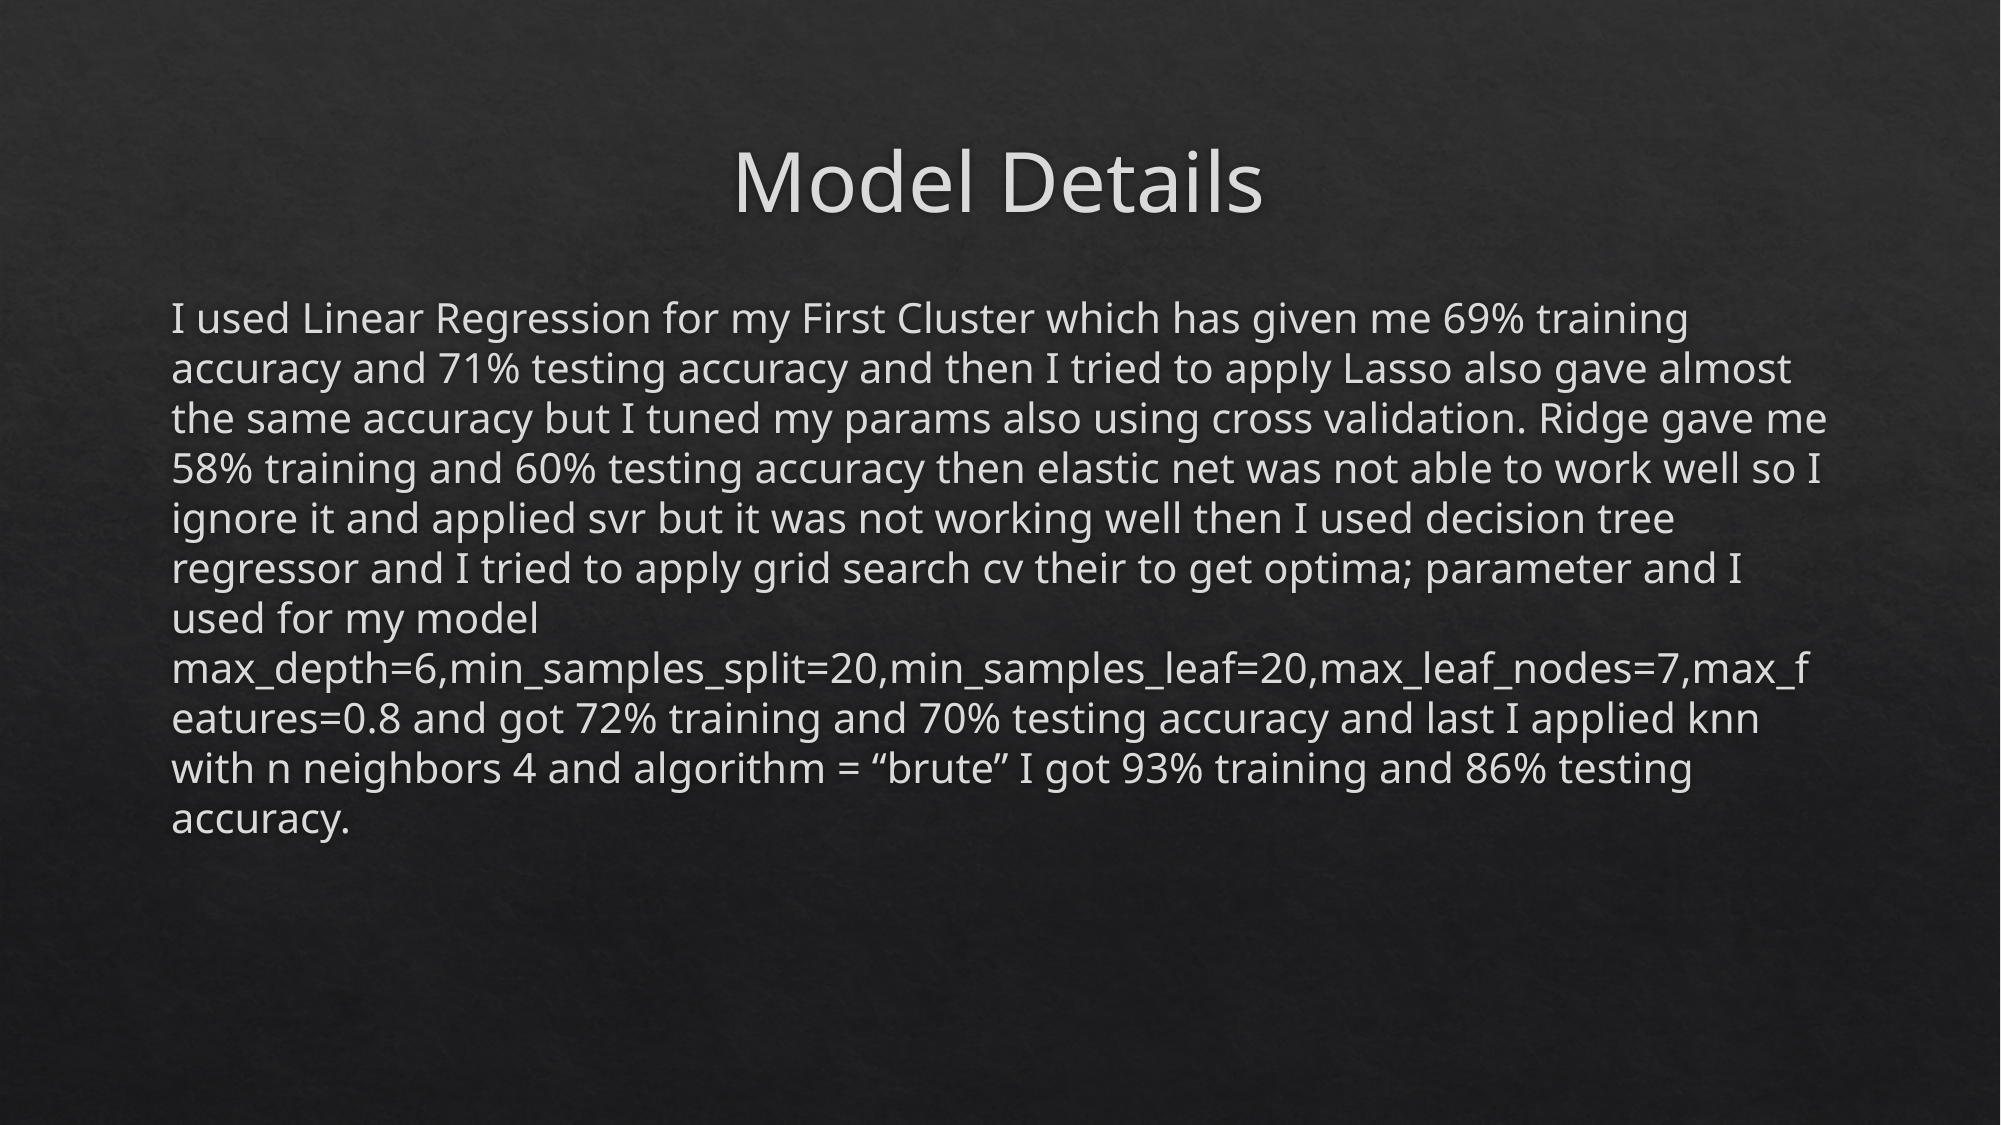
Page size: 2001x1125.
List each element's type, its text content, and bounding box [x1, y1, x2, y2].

list I used Linear Regression for my First Cluster which has given me 69% training accuracy and 71% testing accuracy and then I tried to apply Lasso also gave almost the same accuracy but I tuned my params also using cross validation. Ridge gave me 58% training and 60% testing accuracy then elastic net was not able to work well so I ignore it and applied svr but it was not working well then I used decision tree regressor and I tried to apply grid search cv their to get optima; parameter and I used for my model max_depth=6,min_samples_split=20,min_samples_leaf=20,max_leaf_nodes=7,max_features=0.8 and got 72% training and 70% testing accuracy and last I applied knn with n neighbors 4 and algorithm = “brute” I got 93% training and 86% testing accuracy. [149, 284, 1849, 950]
title Model Details [149, 99, 1849, 260]
